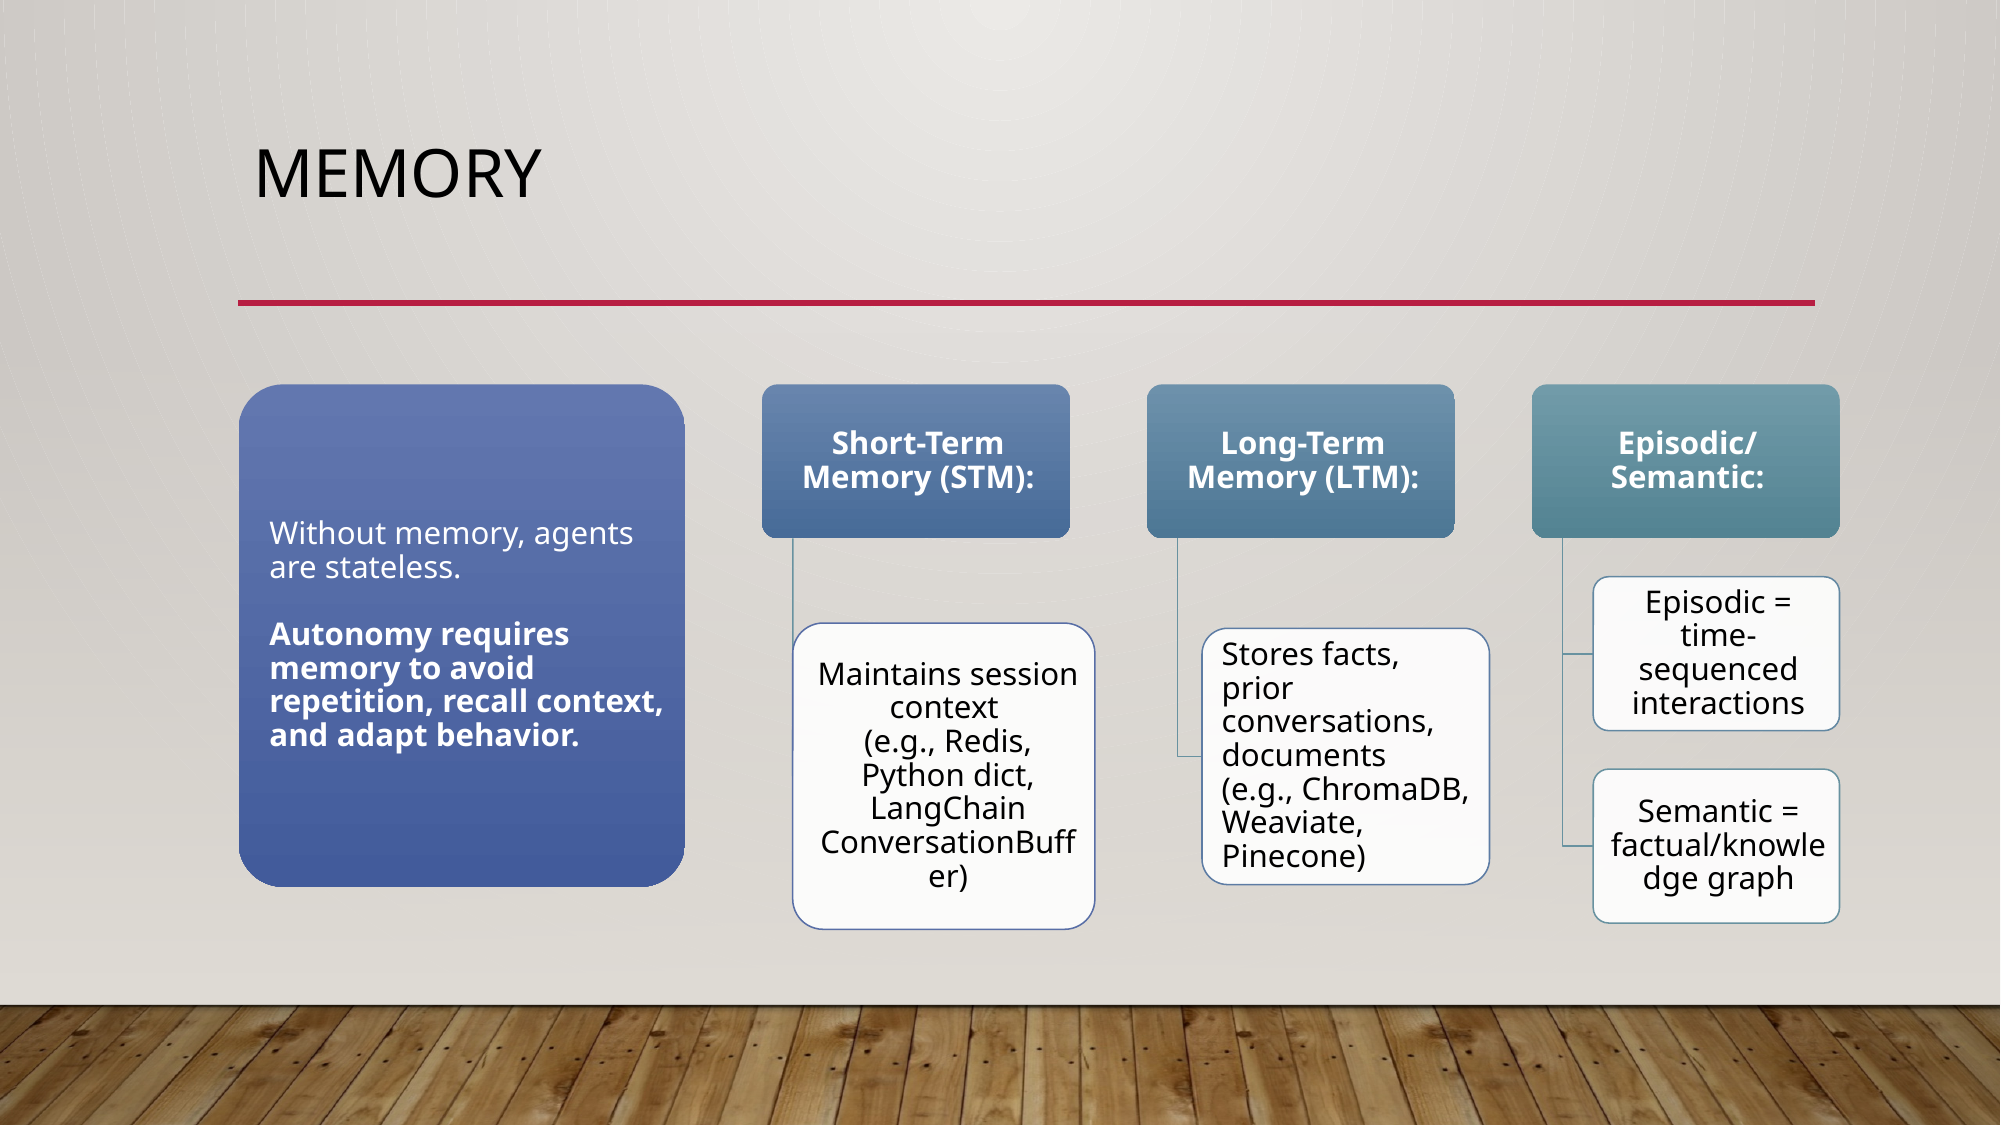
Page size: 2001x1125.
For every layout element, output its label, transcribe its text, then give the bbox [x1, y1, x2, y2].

picture [0, 1005, 2000, 1125]
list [237, 377, 1841, 930]
title MEMORY [238, 131, 1814, 305]
